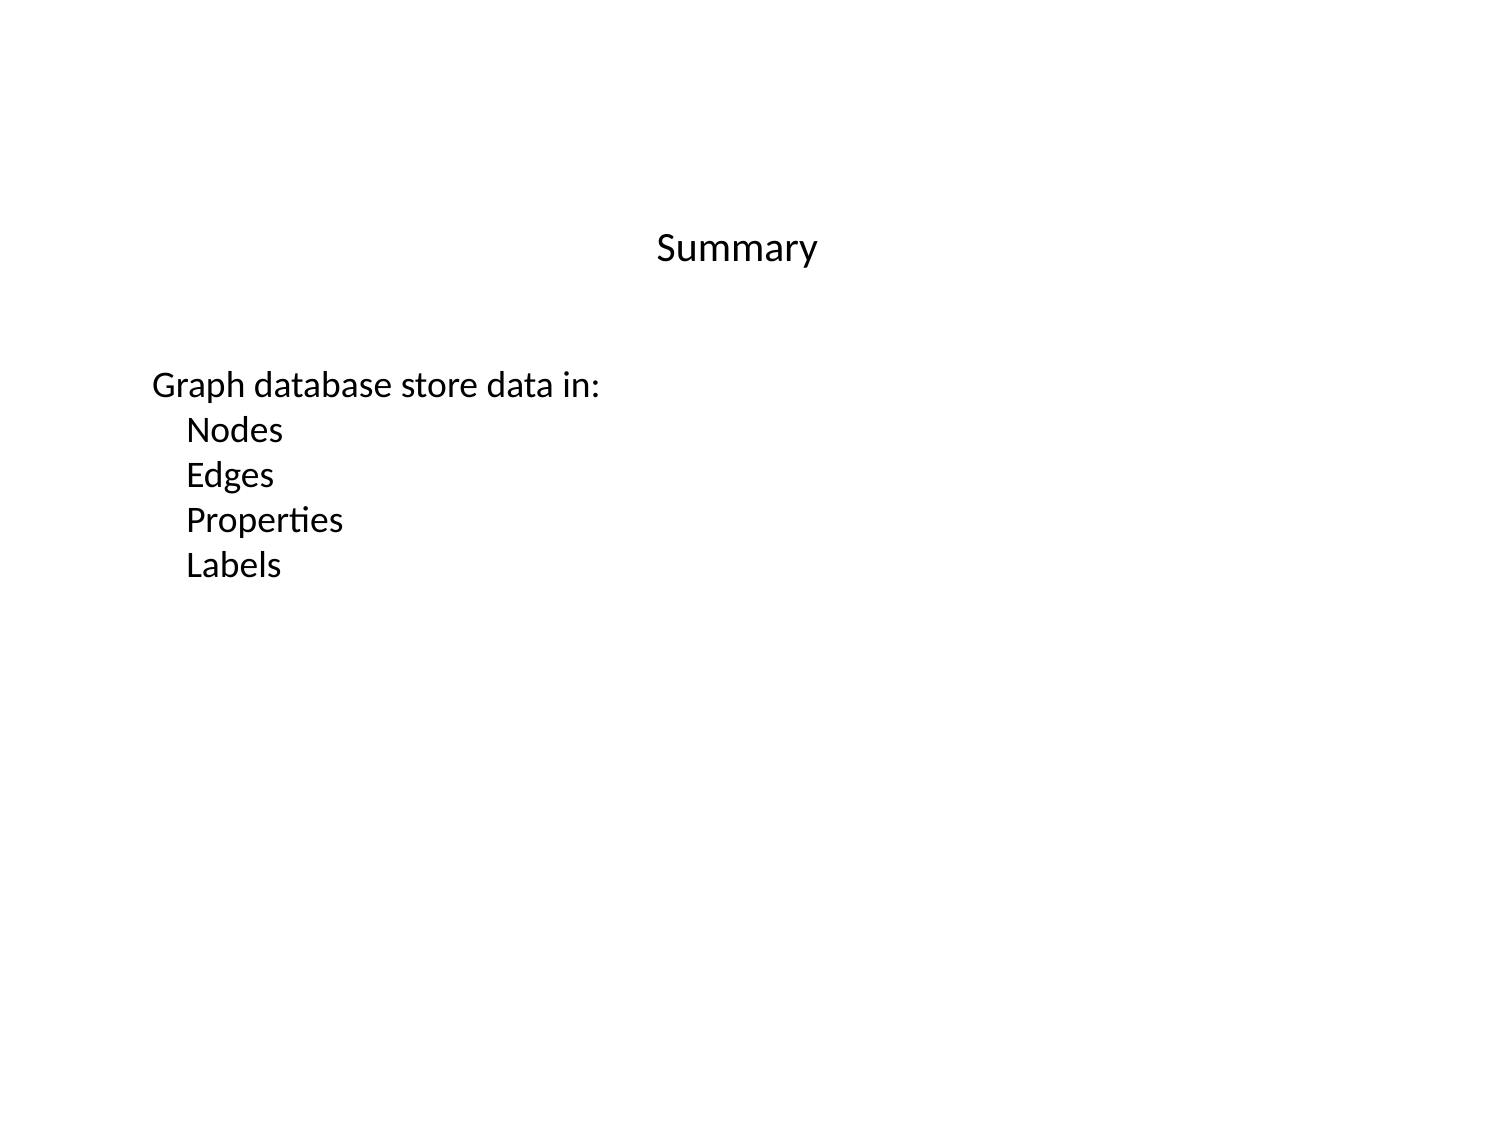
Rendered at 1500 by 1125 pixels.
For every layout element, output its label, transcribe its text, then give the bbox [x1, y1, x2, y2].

text_box Summary Graph database store data in: Nodes Edges Properties Labels [137, 212, 1338, 593]
